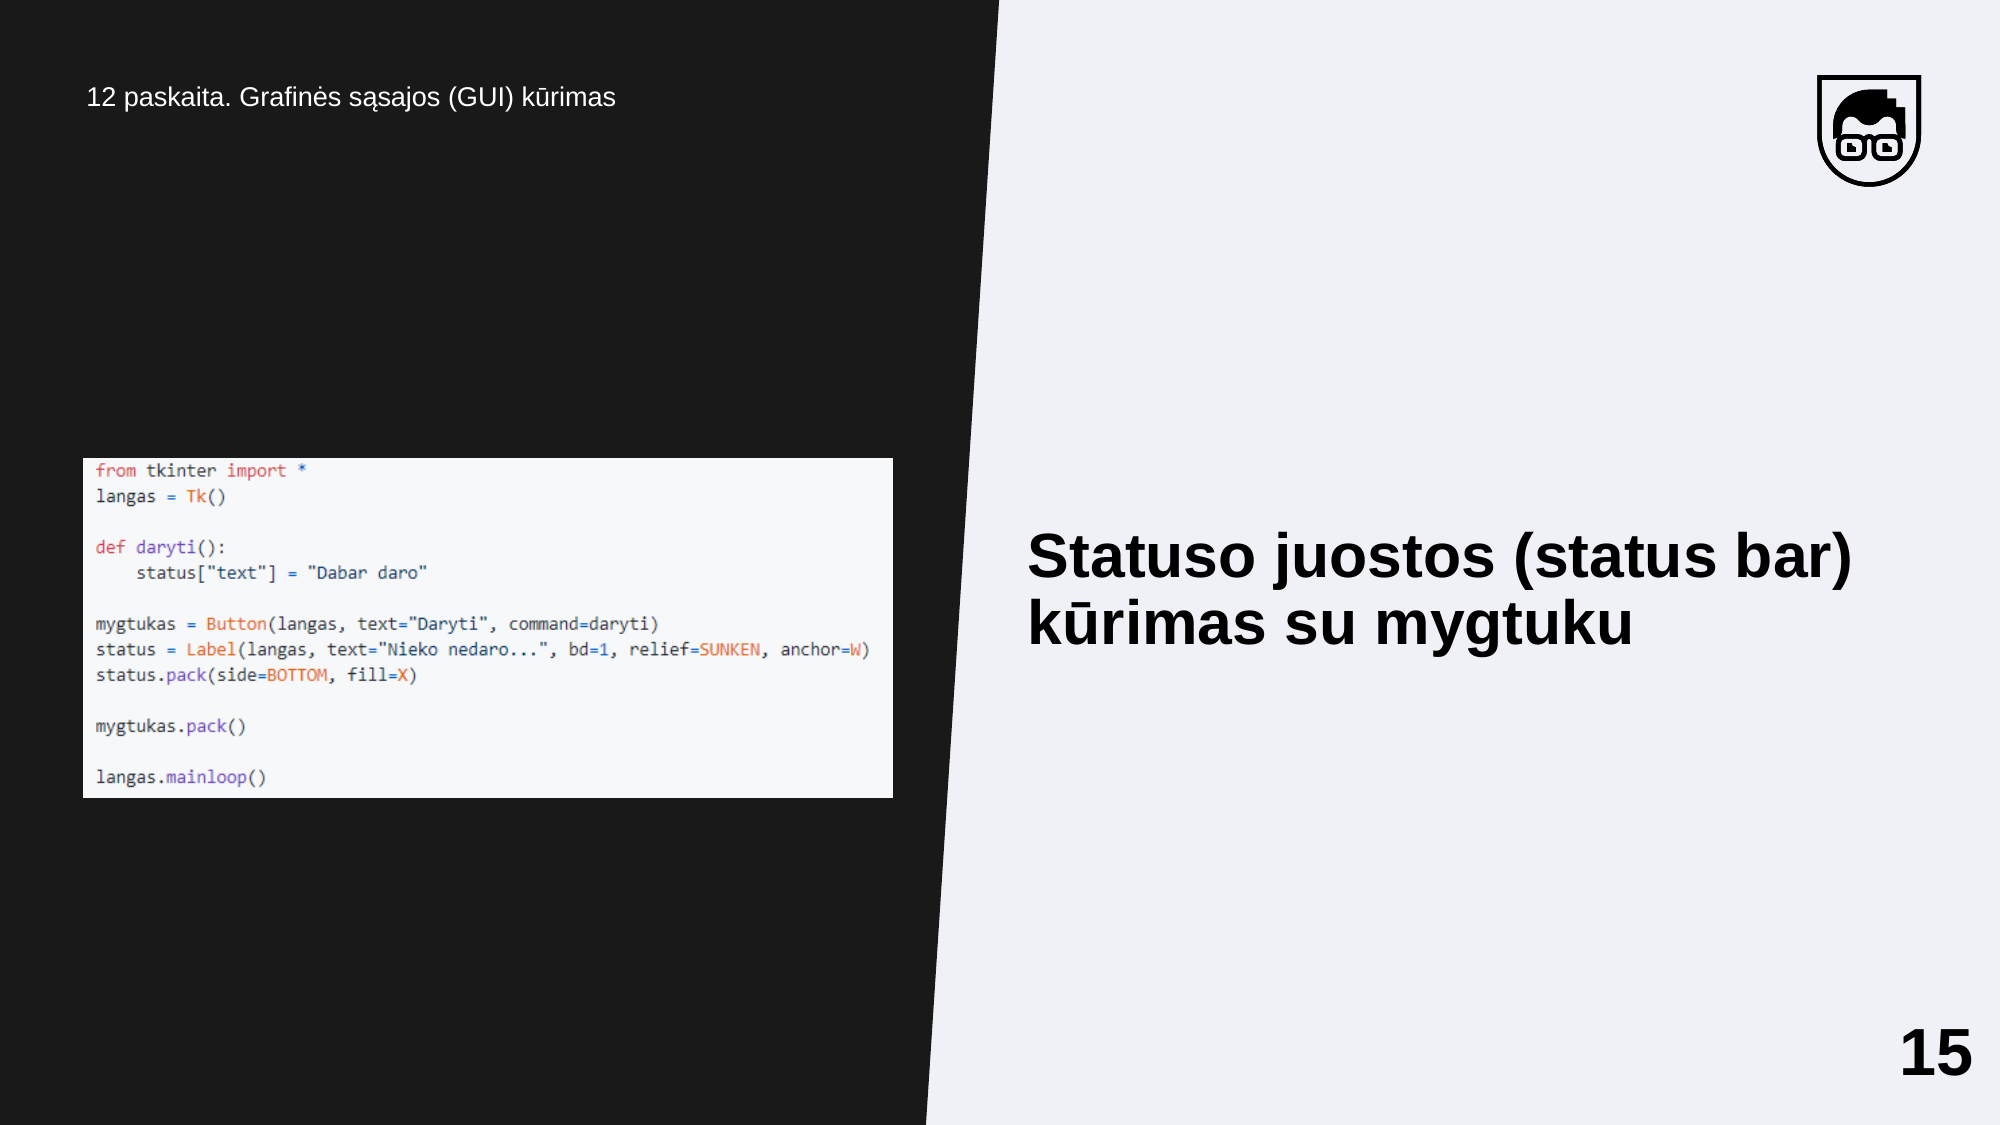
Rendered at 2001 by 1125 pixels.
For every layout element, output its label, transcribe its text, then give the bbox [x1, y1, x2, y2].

text_box 15 [1884, 1001, 1989, 1097]
text_box 12 paskaita. Grafinės sąsajos (GUI) kūrimas [78, 75, 1000, 150]
picture [83, 458, 893, 798]
text_box Statuso juostos (status bar) kūrimas su mygtuku [1020, 516, 1947, 740]
